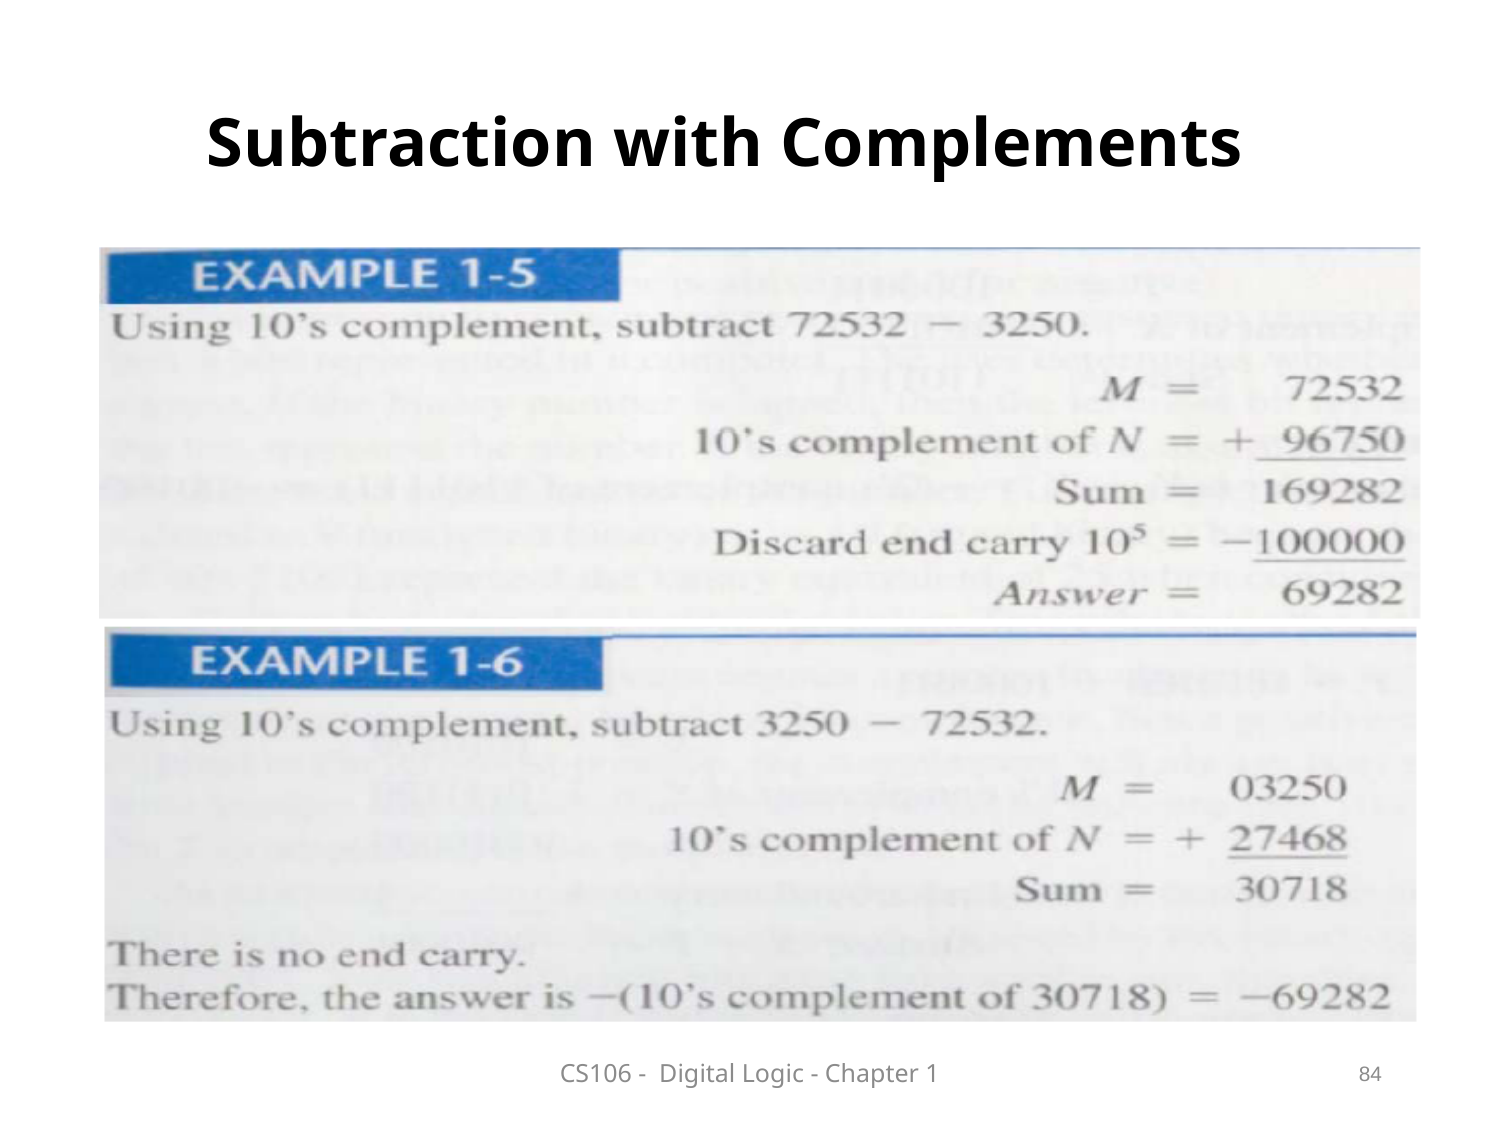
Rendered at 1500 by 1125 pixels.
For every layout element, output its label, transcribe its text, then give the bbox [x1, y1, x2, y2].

slide_number 84 [1059, 1042, 1397, 1103]
footer CS106 - Digital Logic - Chapter 1 [496, 1042, 1004, 1103]
text_box Subtraction with Complements [112, 92, 1338, 187]
picture [99, 245, 1425, 1025]
